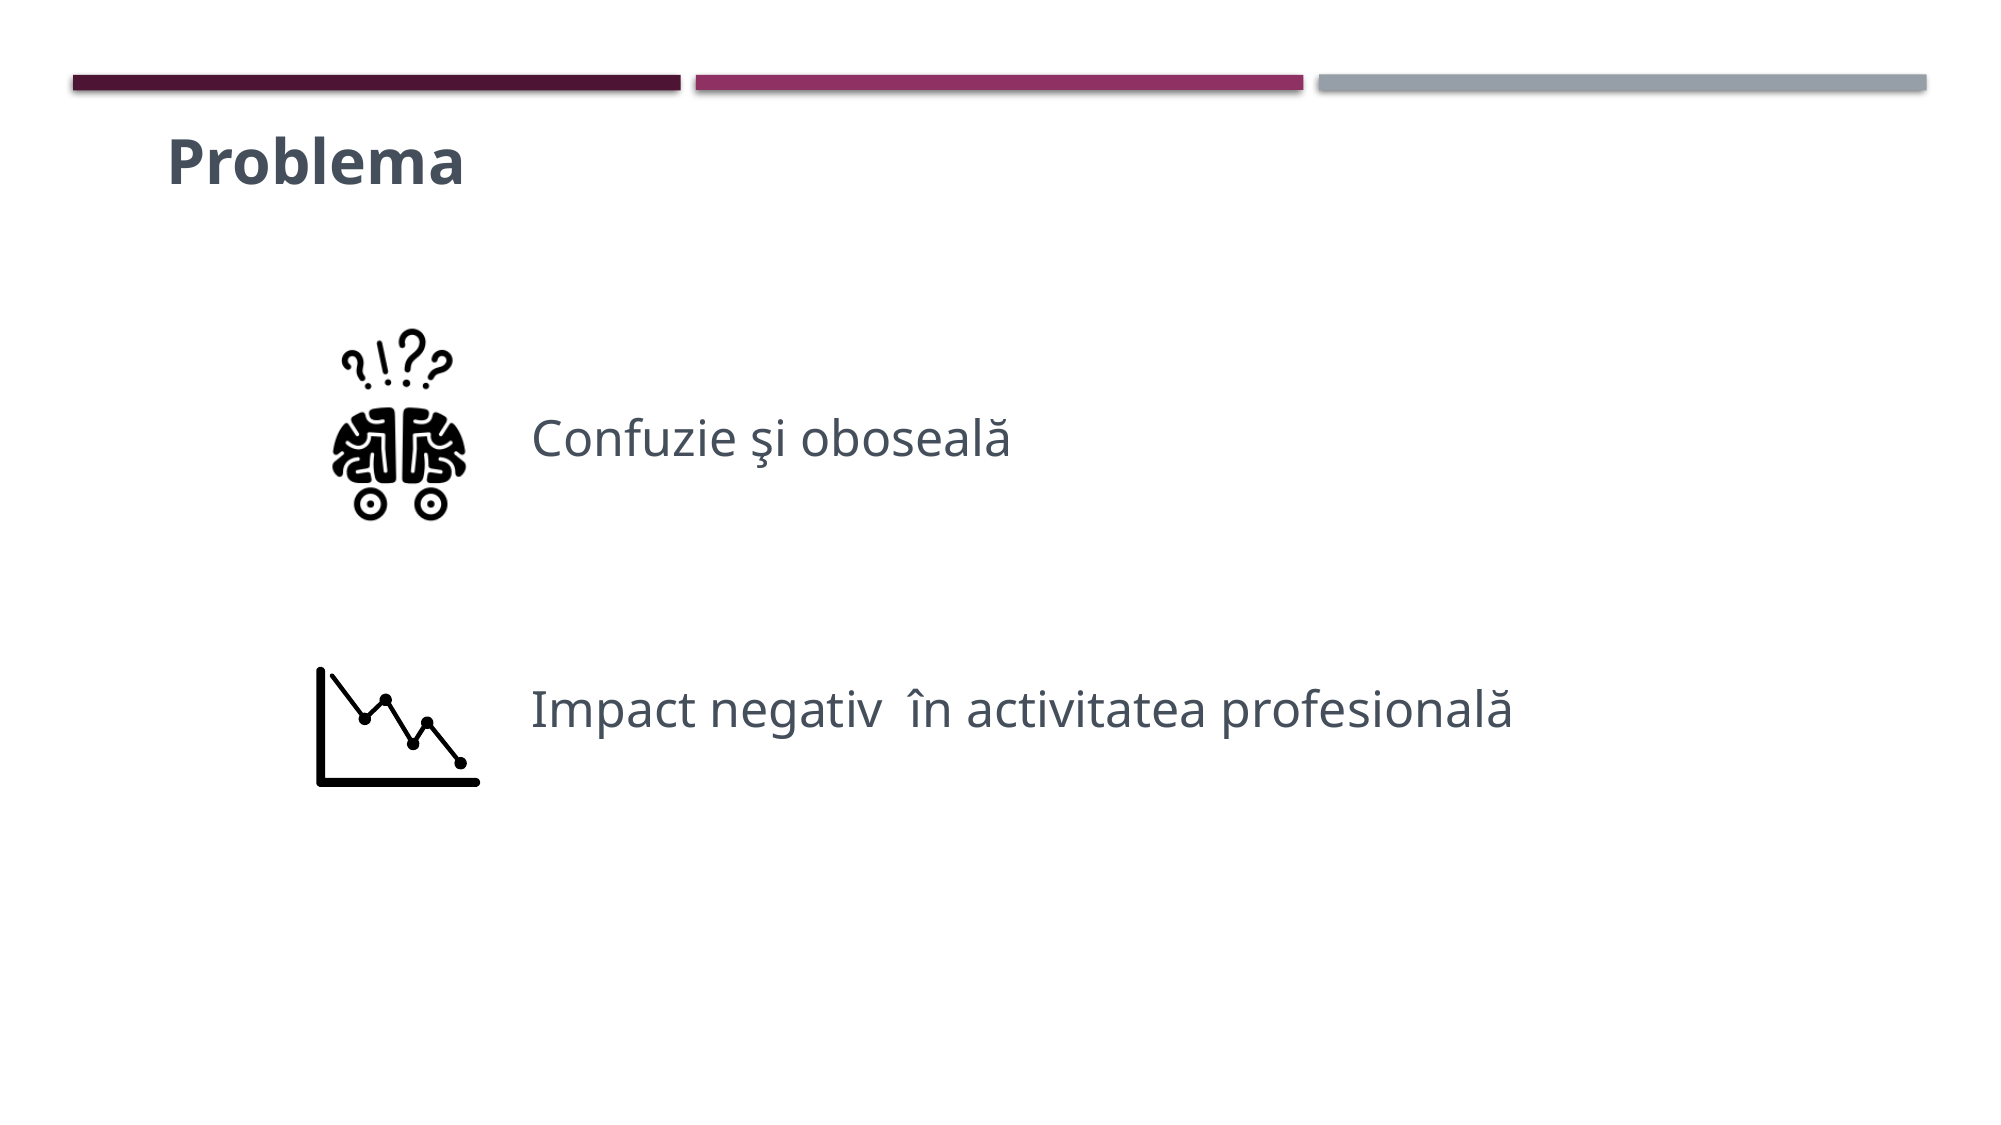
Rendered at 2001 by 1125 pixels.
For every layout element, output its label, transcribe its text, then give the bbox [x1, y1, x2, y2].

list Confuzie şi oboseală [504, 391, 1961, 556]
picture [291, 317, 505, 531]
title Problema [151, 0, 1849, 212]
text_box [315, 666, 481, 788]
text_box Impact negativ în activitatea profesională [504, 662, 2000, 826]
